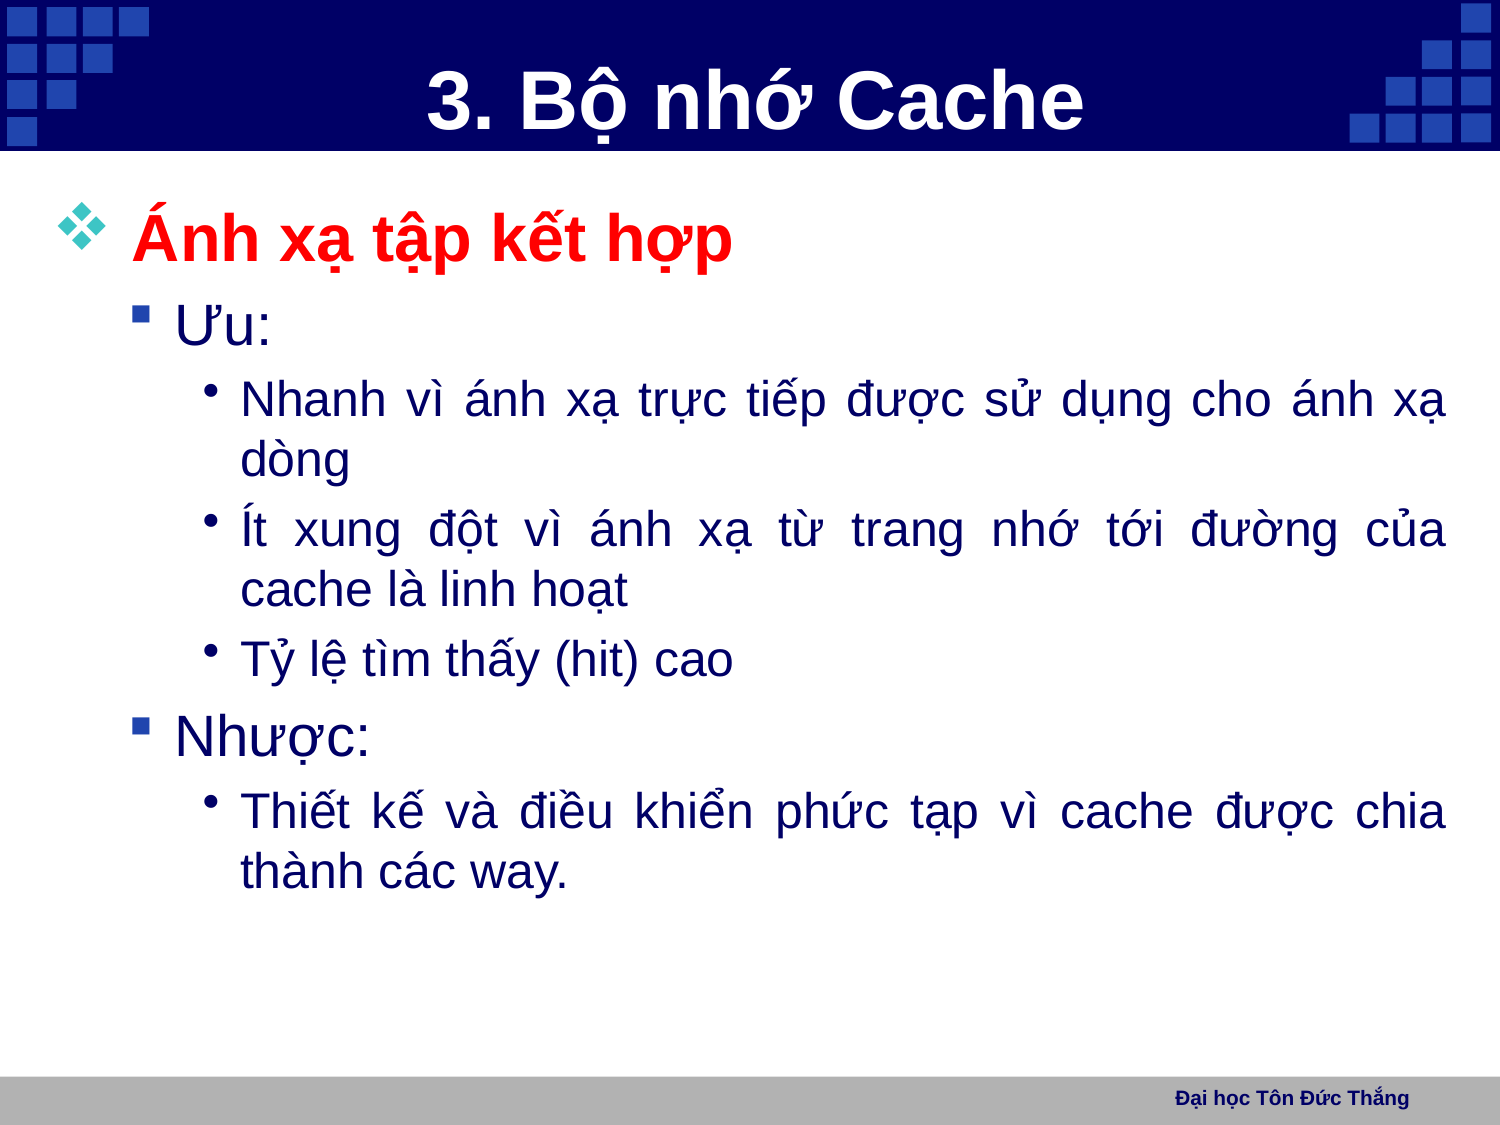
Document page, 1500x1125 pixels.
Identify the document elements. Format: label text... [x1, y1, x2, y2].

list Ánh xạ tập kết hợp Ưu: Nhanh vì ánh xạ trực tiếp được sử dụng cho ánh xạ dòng Ít xung đột vì ánh xạ từ trang nhớ tới đường của cache là linh hoạt Tỷ lệ tìm thấy (hit) cao Nhược: Thiết kế và điều khiển phức tạp vì cache được chia thành các way. [37, 187, 1463, 1076]
title 3. Bộ nhớ Cache [37, 49, 1476, 143]
footer Đại học Tôn Đức Thắng [1087, 1077, 1426, 1125]
